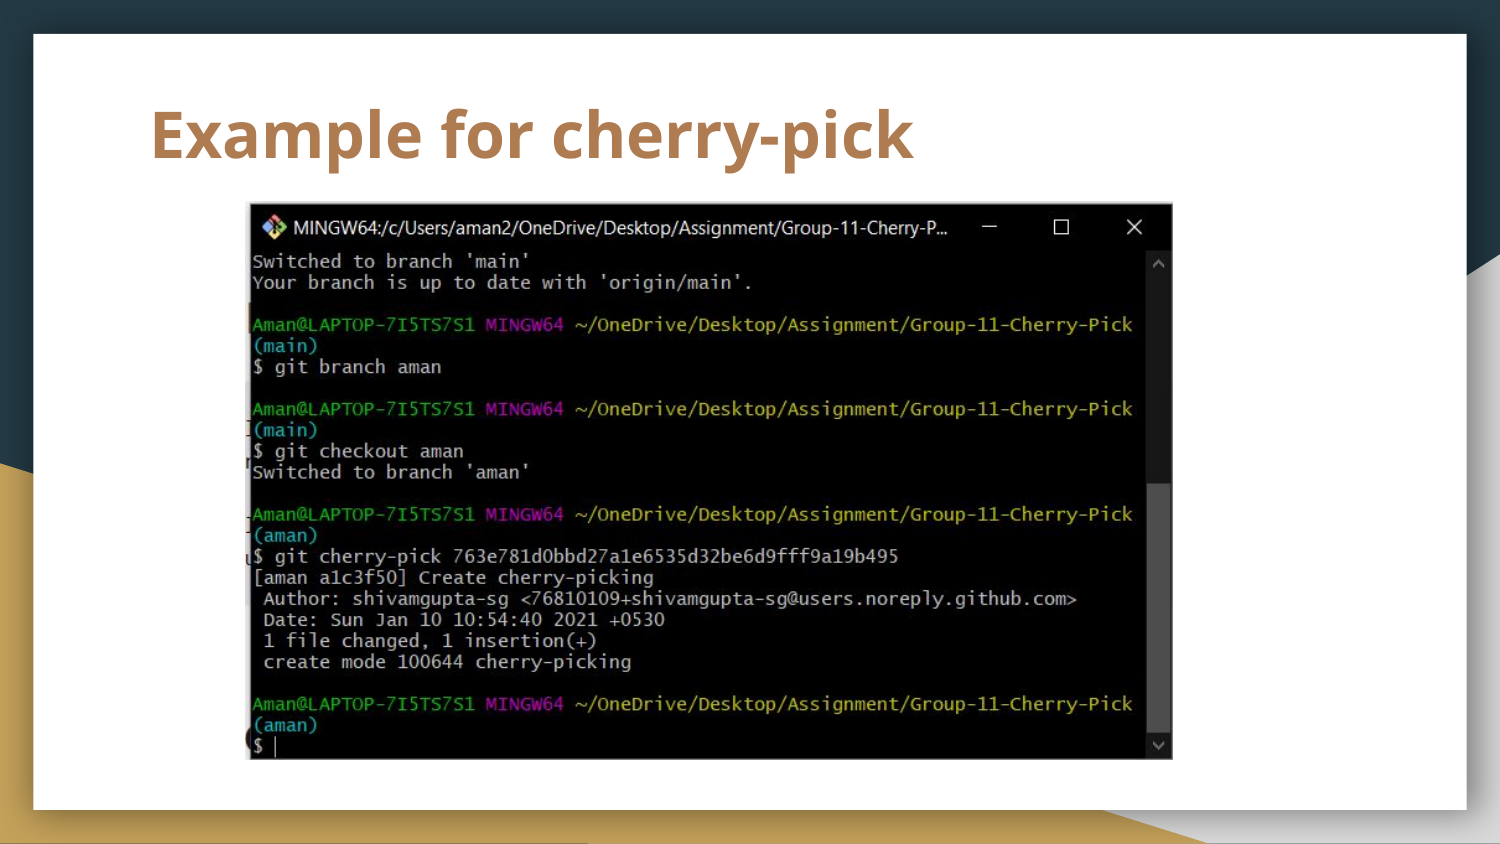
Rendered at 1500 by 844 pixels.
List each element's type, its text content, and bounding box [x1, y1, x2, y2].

title Example for cherry-pick [134, 79, 1366, 236]
picture [245, 201, 1173, 760]
